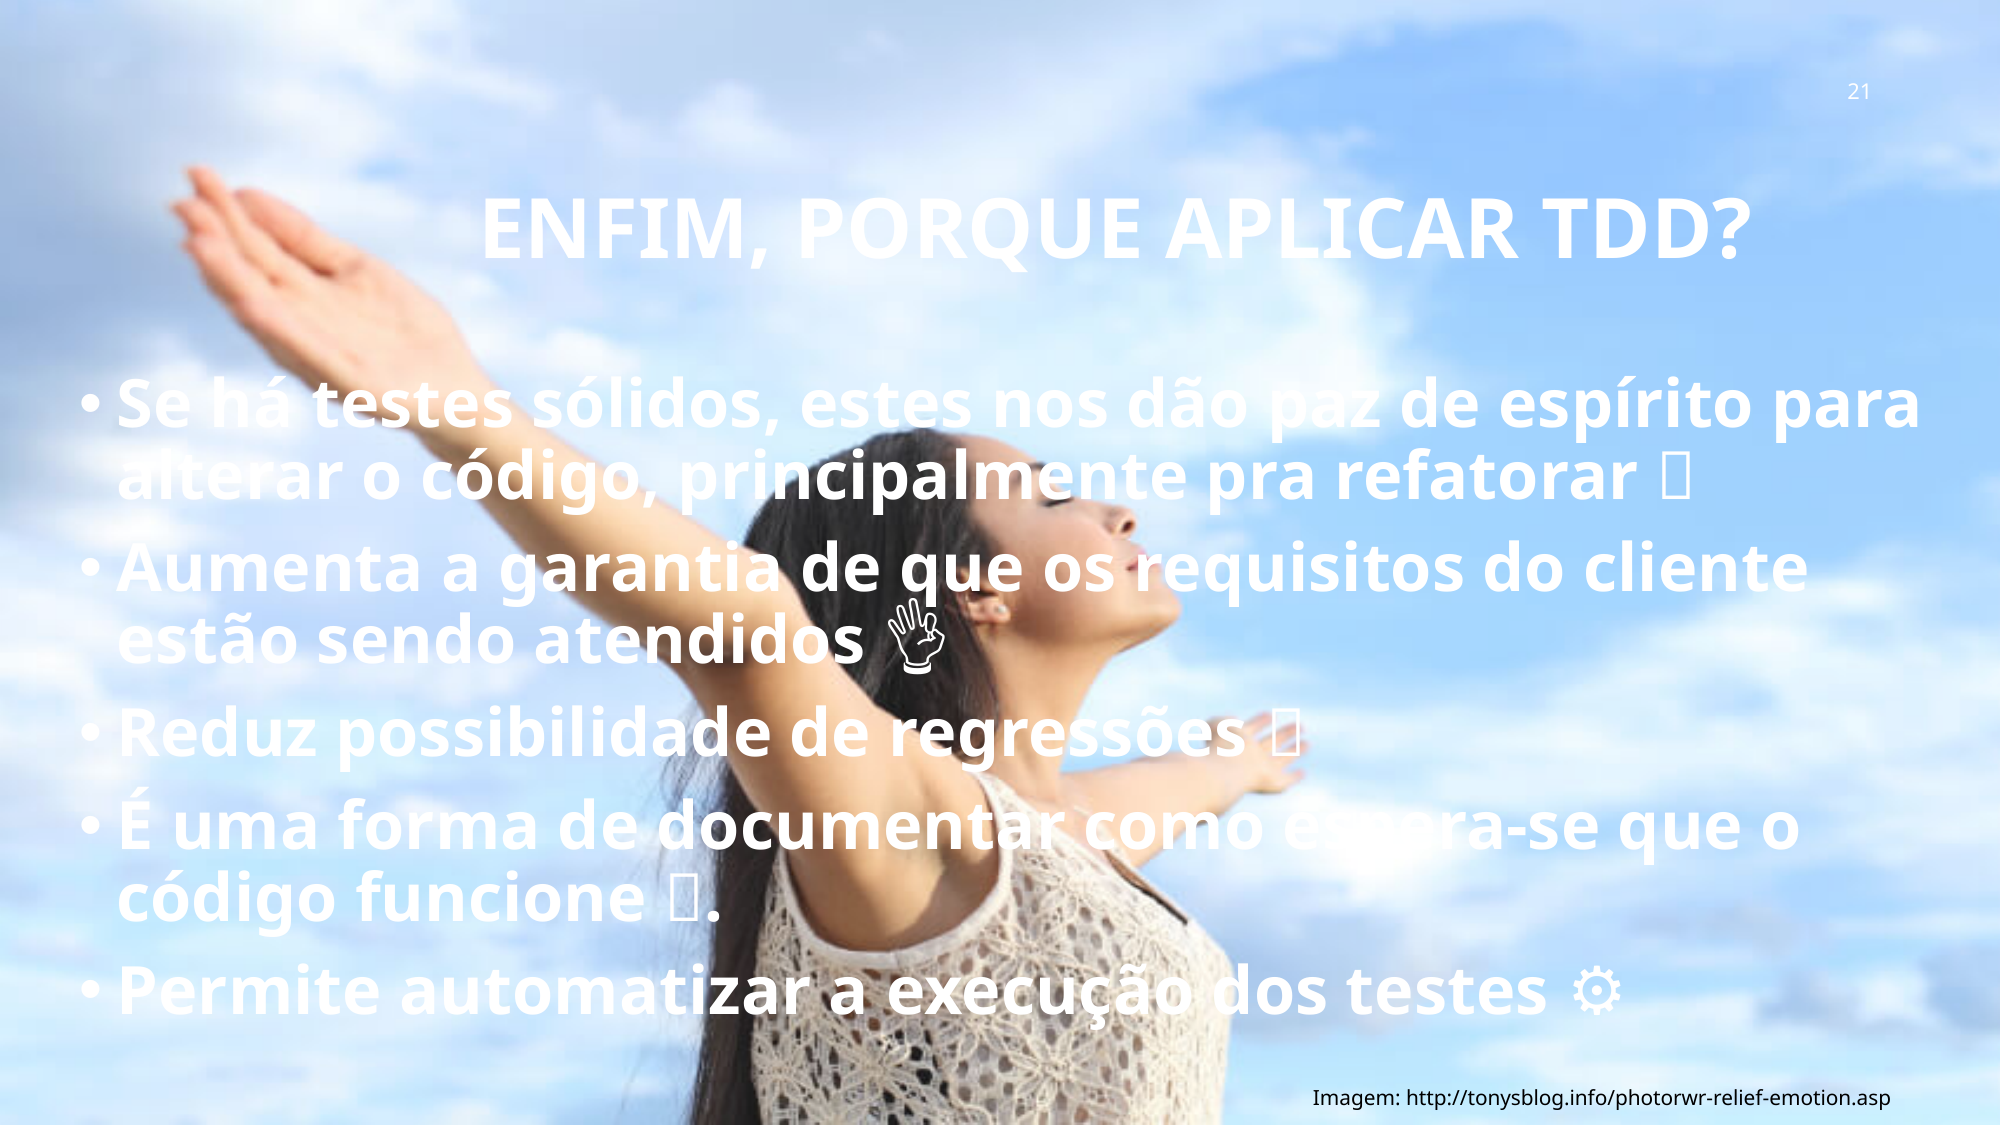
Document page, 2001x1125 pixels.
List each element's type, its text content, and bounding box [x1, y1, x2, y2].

title Enfim, Porque aplicar tdd? [271, 107, 1960, 355]
text_box Imagem: http://tonysblog.info/photorwr-relief-emotion.asp [1298, 1077, 1912, 1117]
picture [0, 0, 2000, 1125]
list Se há testes sólidos, estes nos dão paz de espírito para alterar o código, principalmente pra refatorar 🙏 Aumenta a garantia de que os requisitos do cliente estão sendo atendidos 👌 Reduz possibilidade de regressões 🙌 É uma forma de documentar como espera-se que o código funcione 📖. Permite automatizar a execução dos testes ⚙️ [63, 362, 1960, 1063]
slide_number 21 [1437, 62, 1888, 123]
